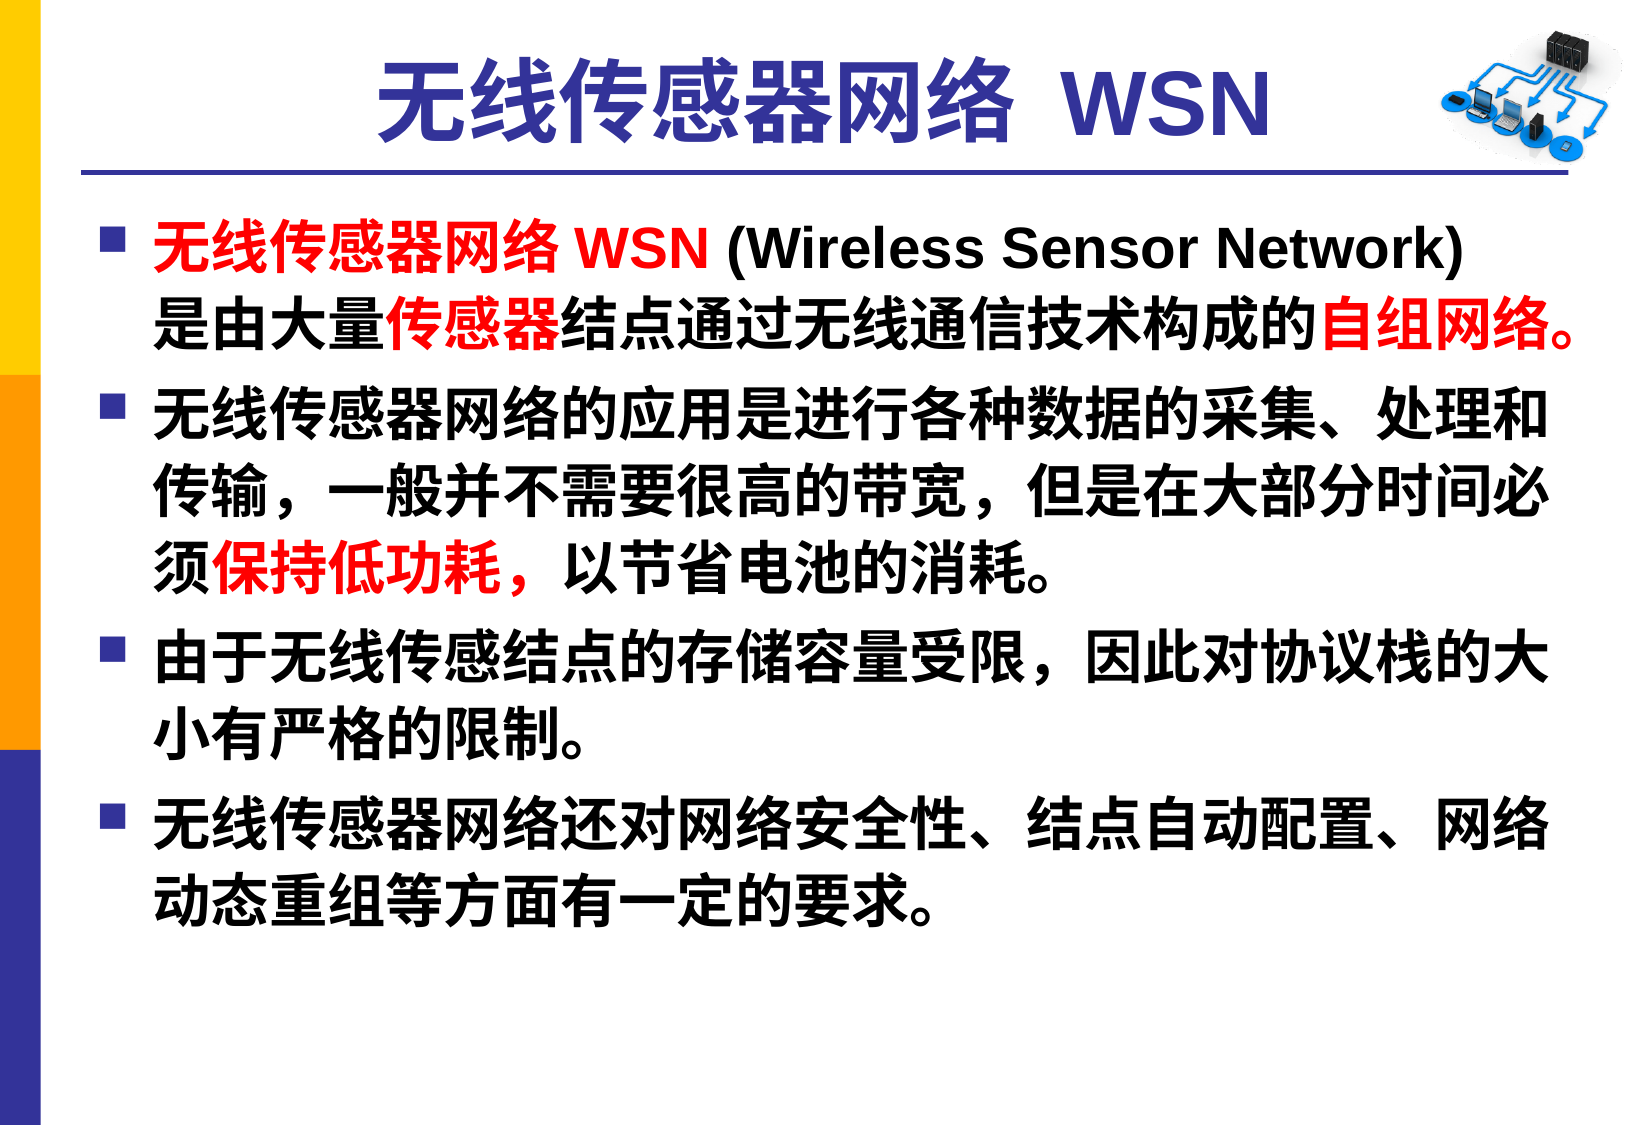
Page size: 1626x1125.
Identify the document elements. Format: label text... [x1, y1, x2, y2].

picture [1438, 30, 1624, 165]
title 无线传感器网络 WSN [81, 30, 1569, 161]
list 无线传感器网络WSN (Wireless Sensor Network) 是由大量传感器结点通过无线通信技术构成的自组网络。 无线传感器网络的应用是进行各种数据的采集、处理和传输，一般并不需要很高的带宽，但是在大部分时间必须保持低功耗，以节省电池的消耗。 由于无线传感结点的存储容量受限，因此对协议栈的大小有严格的限制。 无线传感器网络还对网络安全性、结点自动配置、网络动态重组等方面有一定的要求。 [81, 196, 1569, 1006]
